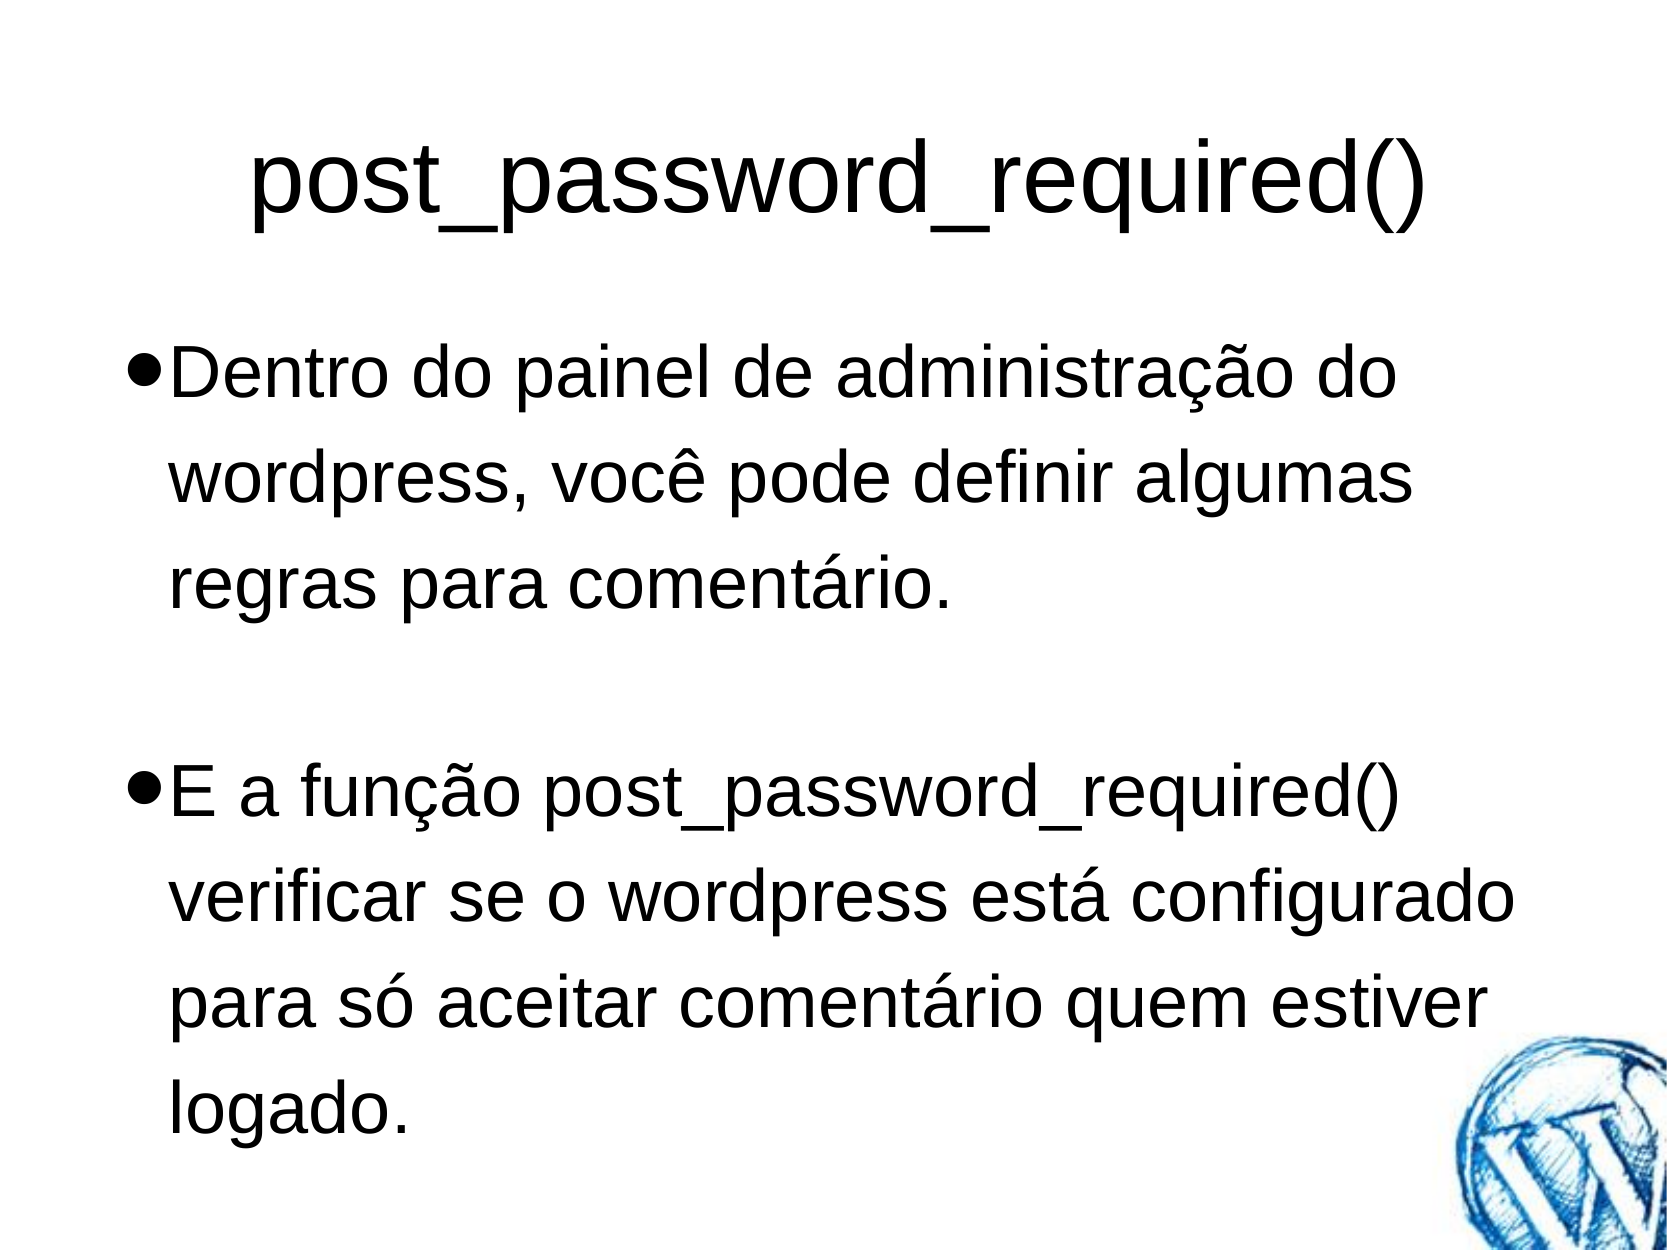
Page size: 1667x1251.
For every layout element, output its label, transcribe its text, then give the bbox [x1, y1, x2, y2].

title post_password_required() [100, 58, 1579, 263]
picture [0, 0, 1667, 1250]
text_box Dentro do painel de administração do wordpress, você pode definir algumas regras para comentário. E a função post_password_required() verificar se o wordpress está configurado para só aceitar comentário quem estiver logado. [100, 300, 1579, 1121]
